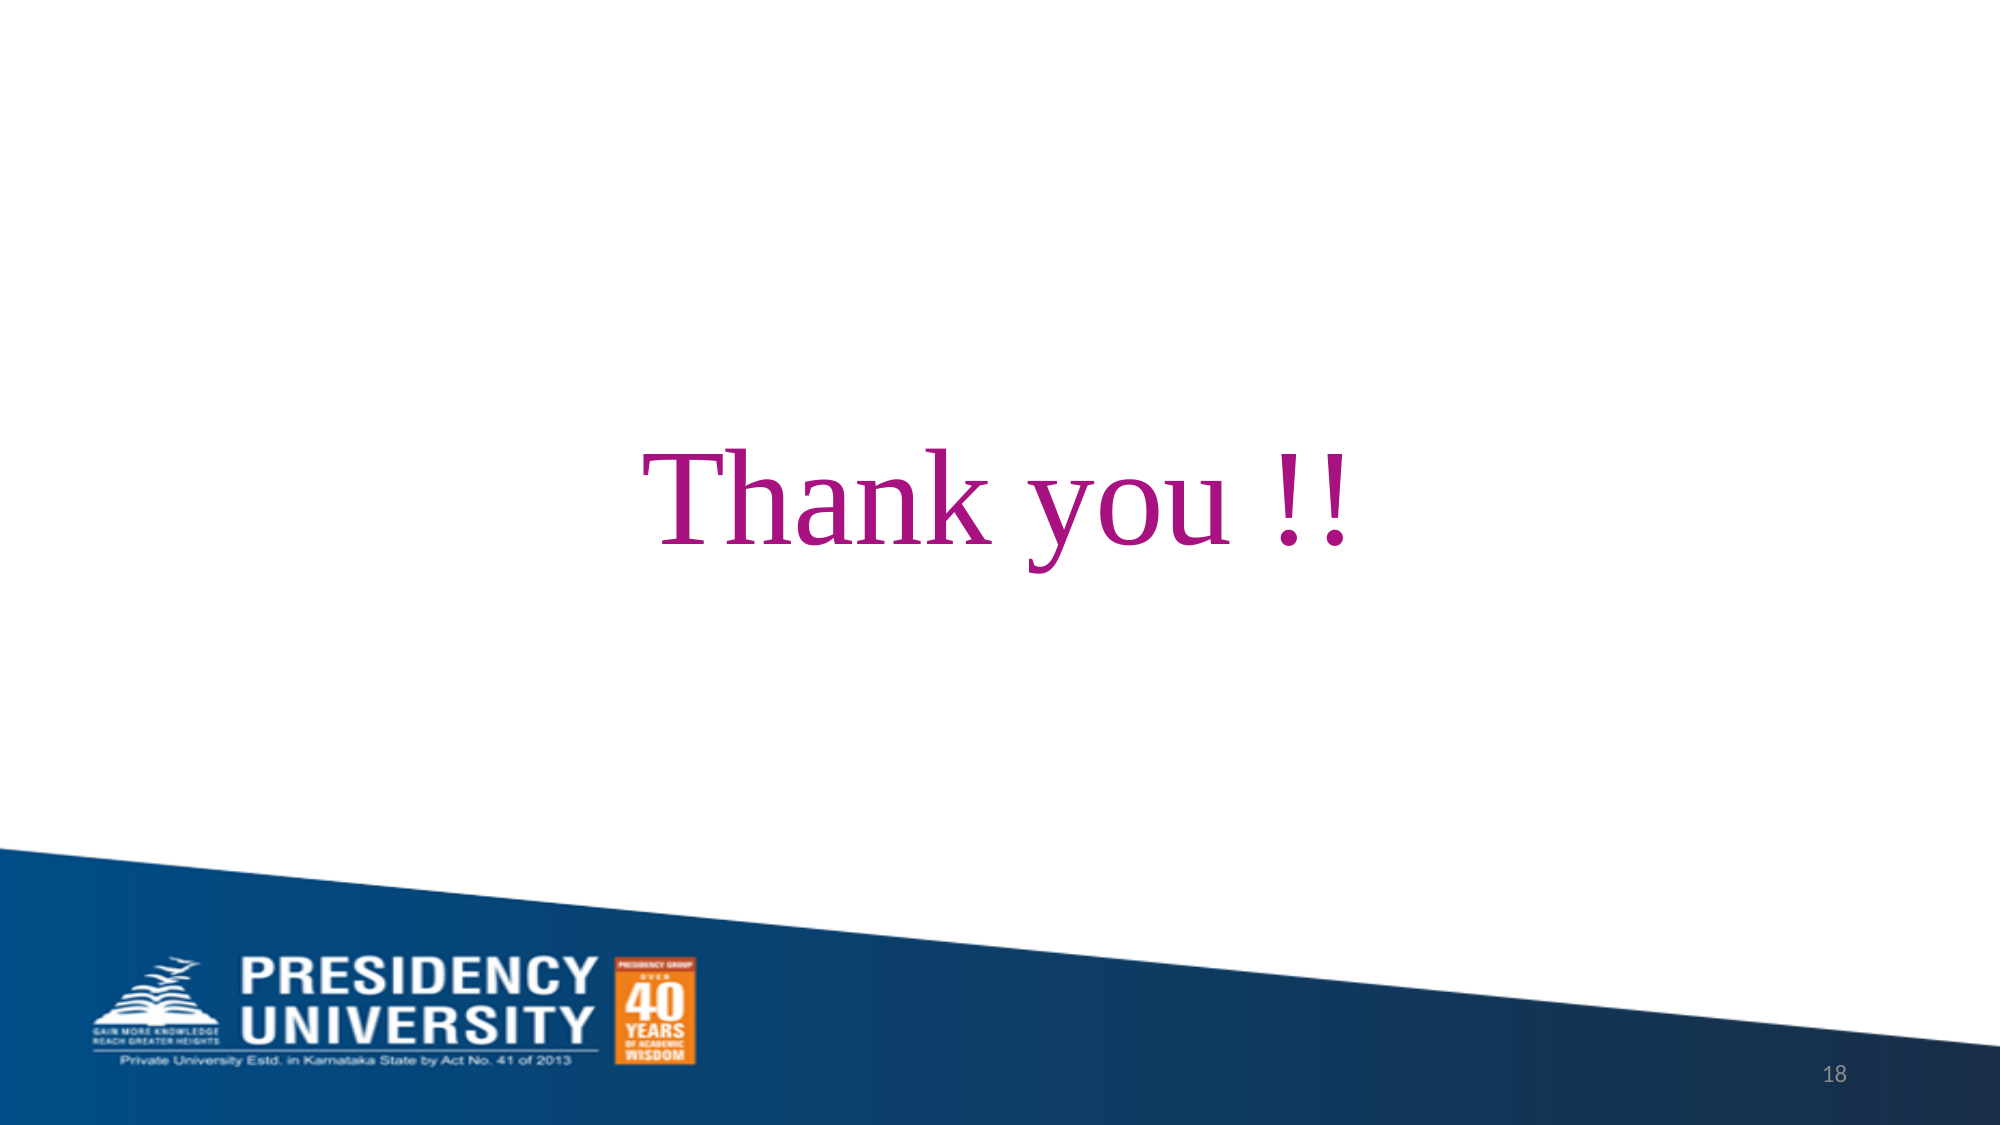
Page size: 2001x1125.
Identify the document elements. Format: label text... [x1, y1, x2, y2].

picture [0, 845, 2000, 1125]
slide_number 18 [1411, 1042, 1863, 1104]
list Thank you !! [136, 417, 1863, 618]
